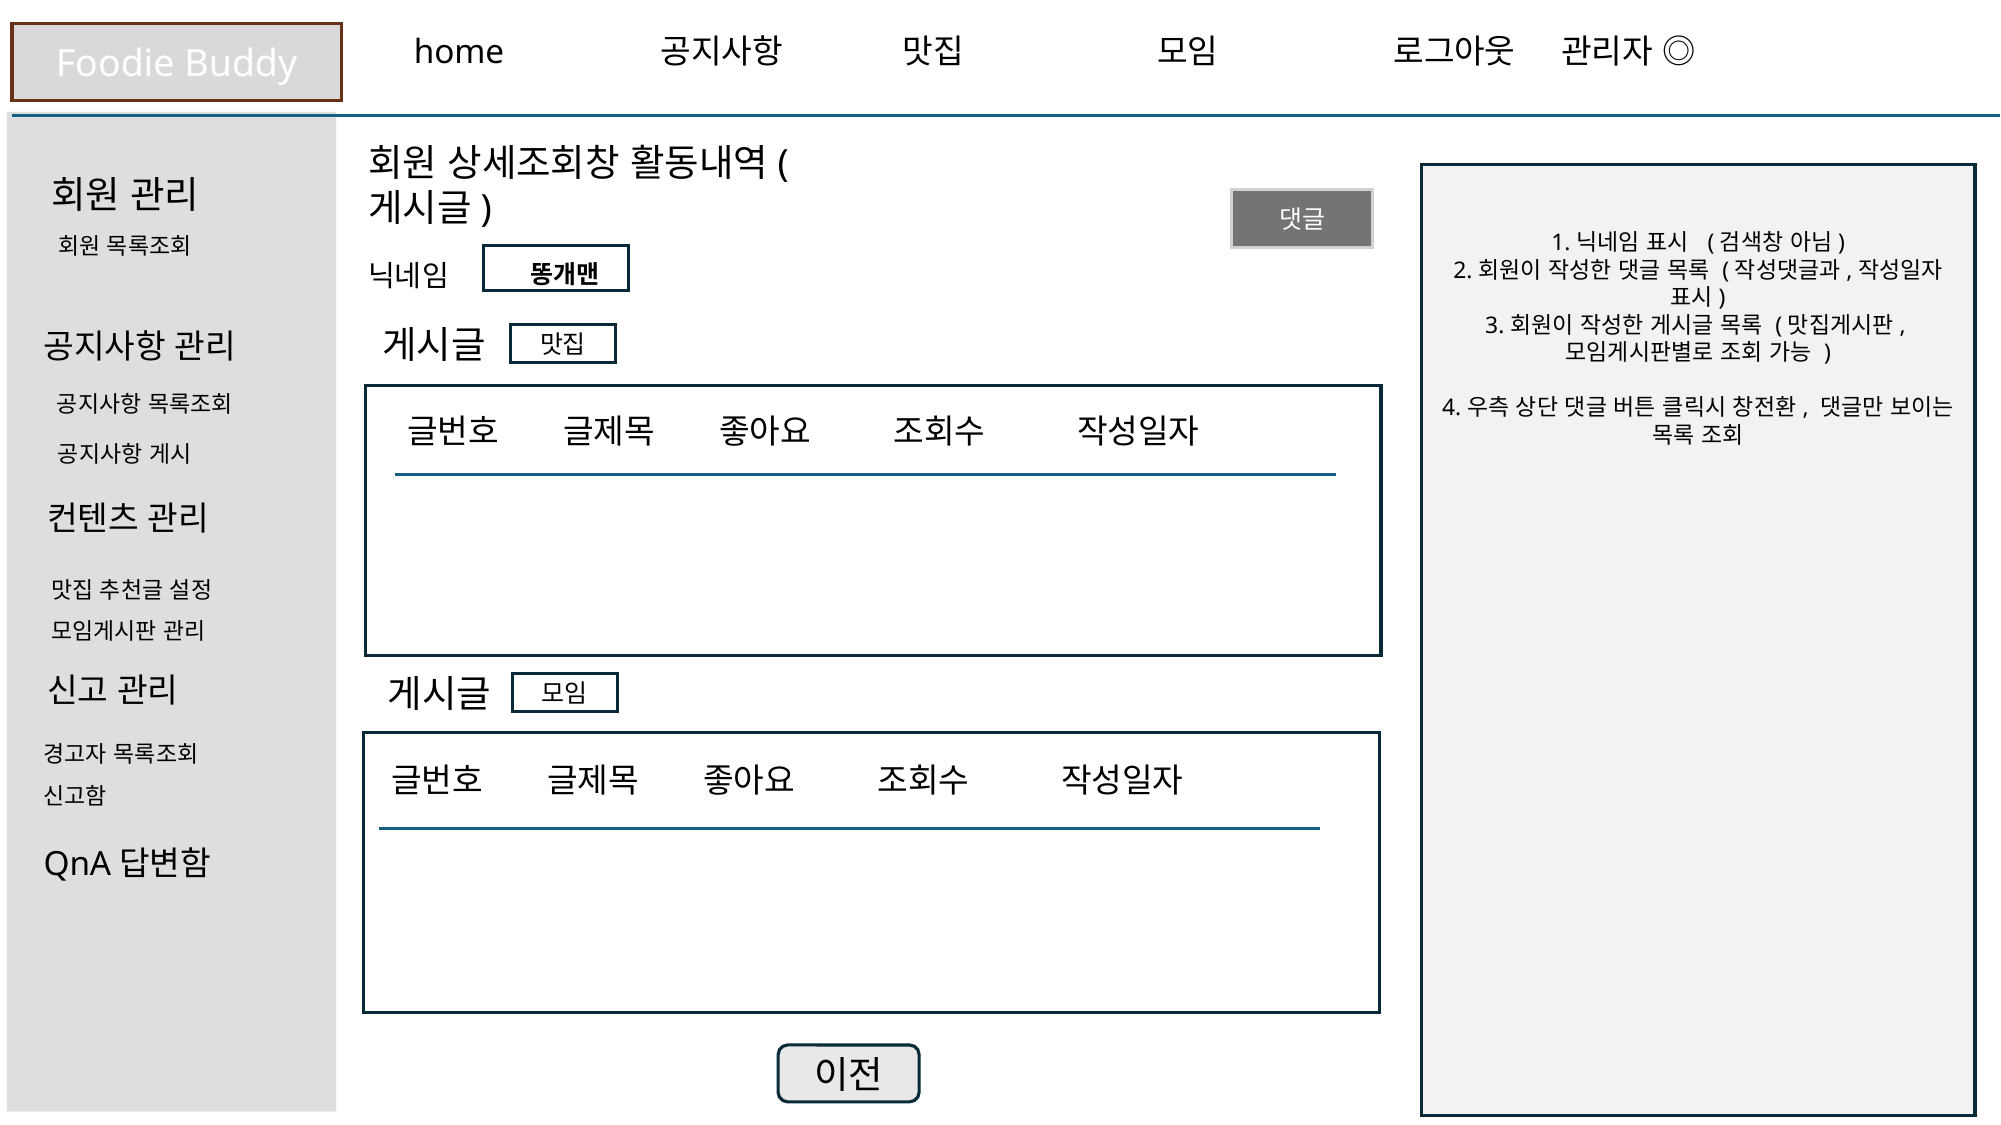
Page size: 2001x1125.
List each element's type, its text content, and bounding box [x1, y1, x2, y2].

text_box [364, 384, 1383, 657]
text_box 공지사항 관리 [28, 318, 275, 373]
text_box 맛집 추천글 설정 [36, 567, 330, 610]
text_box 모임 [511, 672, 619, 713]
text_box QnA답변함 [28, 834, 309, 890]
text_box Foodie Buddy [10, 22, 343, 102]
text_box 게시글 [367, 313, 513, 374]
text_box 글번호 글제목 좋아요 조회수 작성일자 [376, 751, 1344, 807]
text_box 회원 목록조회 [43, 224, 248, 267]
text_box 신고함 [28, 773, 295, 817]
text_box 모임게시판 관리 [36, 609, 293, 652]
text_box 경고자 목록조회 [28, 732, 309, 775]
text_box 1.닉네임 표시 (검색창 아님) 2.회원이 작성한 댓글 목록 (작성댓글과,작성일자 표시) 3.회원이 작성한 게시글 목록 (맛집게시판,모임게시판별로 조회 가능 ) 4.우측 상단 댓글 버튼 클릭시 창전환, 댓글만 보이는 목록 조회 [1420, 163, 1977, 1117]
text_box 공지사항 목록조회 [42, 381, 275, 424]
text_box 닉네임 [353, 249, 886, 300]
text_box 댓글 [1230, 188, 1374, 249]
text_box 신고 관리 [32, 661, 313, 717]
text_box d똥개맨 [482, 244, 630, 292]
text_box 글번호 글제목 좋아요 조회수 작성일자 [392, 403, 1360, 458]
text_box 컨텐츠 관리 [32, 489, 313, 545]
text_box 게시글 [372, 662, 594, 723]
text_box 맛집 [509, 323, 617, 364]
text_box 회원 관리 [36, 164, 298, 224]
text_box [6, 111, 337, 1112]
text_box [362, 731, 1381, 1014]
text_box home 공지사항 맛집 모임 로그아웃 관리자 ◎ [343, 23, 1976, 78]
text_box 공지사항 게시 [43, 431, 265, 475]
text_box 회원 상세조회창 활동내역(게시글) [353, 131, 863, 237]
text_box 이전 [776, 1043, 921, 1104]
